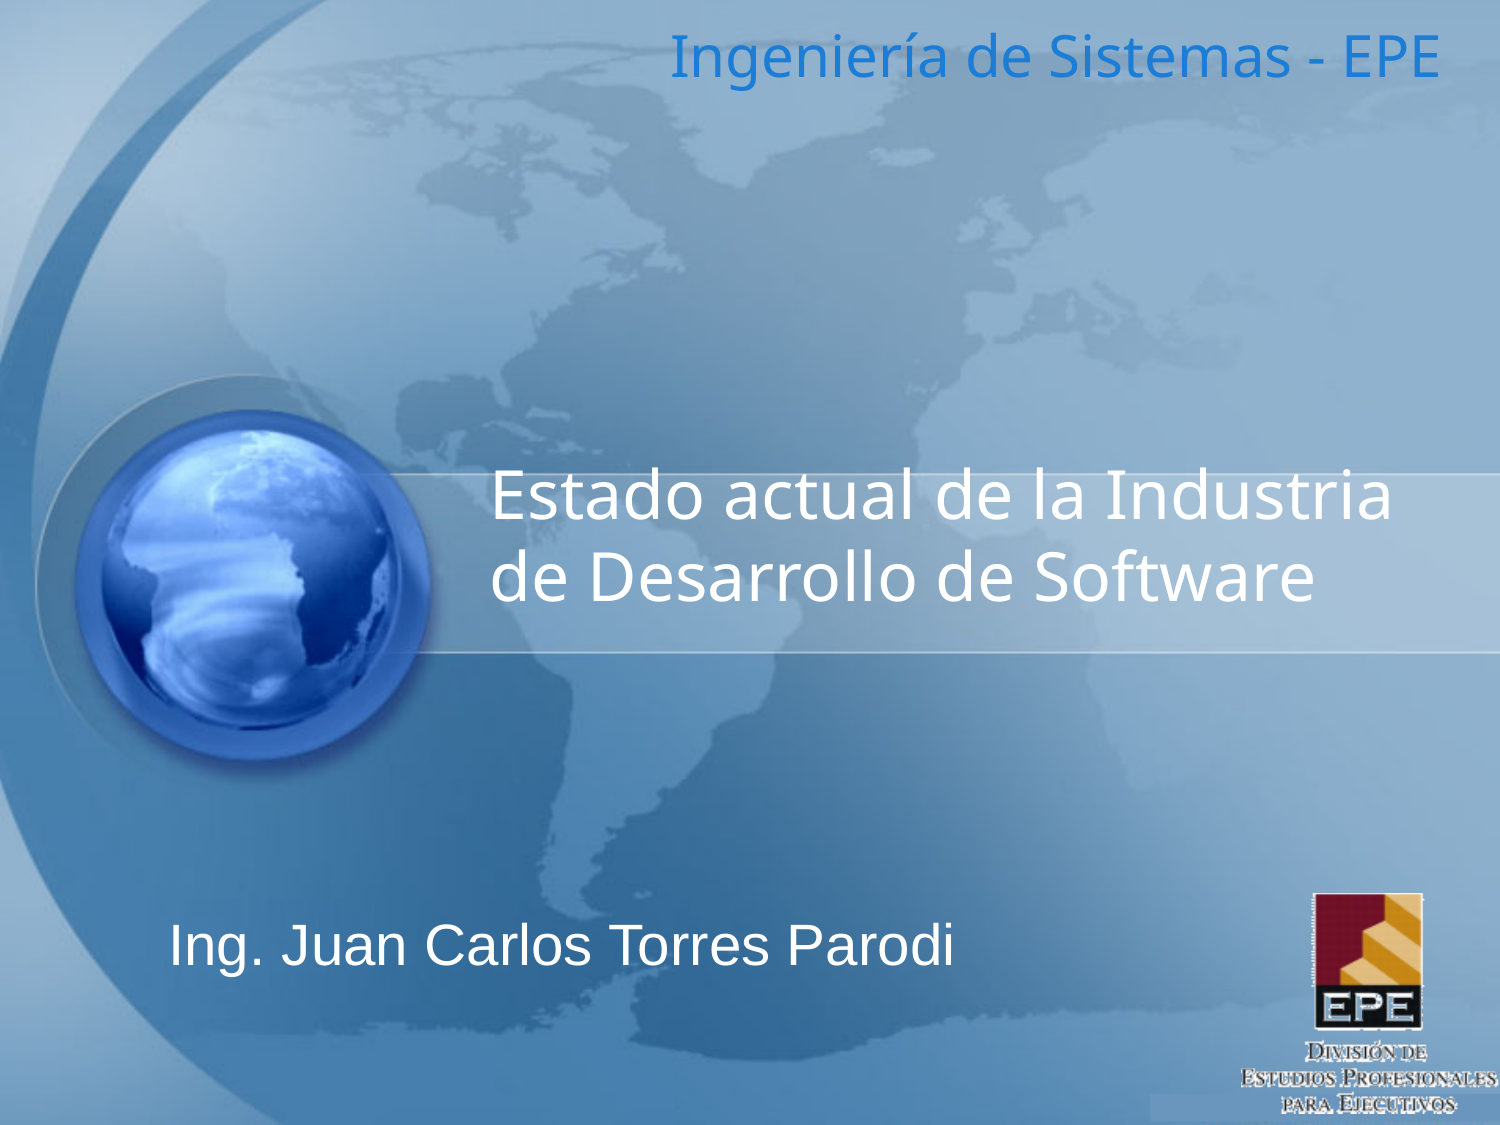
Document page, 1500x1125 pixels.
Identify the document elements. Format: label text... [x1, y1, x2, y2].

subtitle Ing. Juan Carlos Torres Parodi [37, 900, 1088, 1013]
title Estado actual de la Industria de Desarrollo de Software [474, 412, 1413, 654]
picture [0, 0, 1500, 1125]
